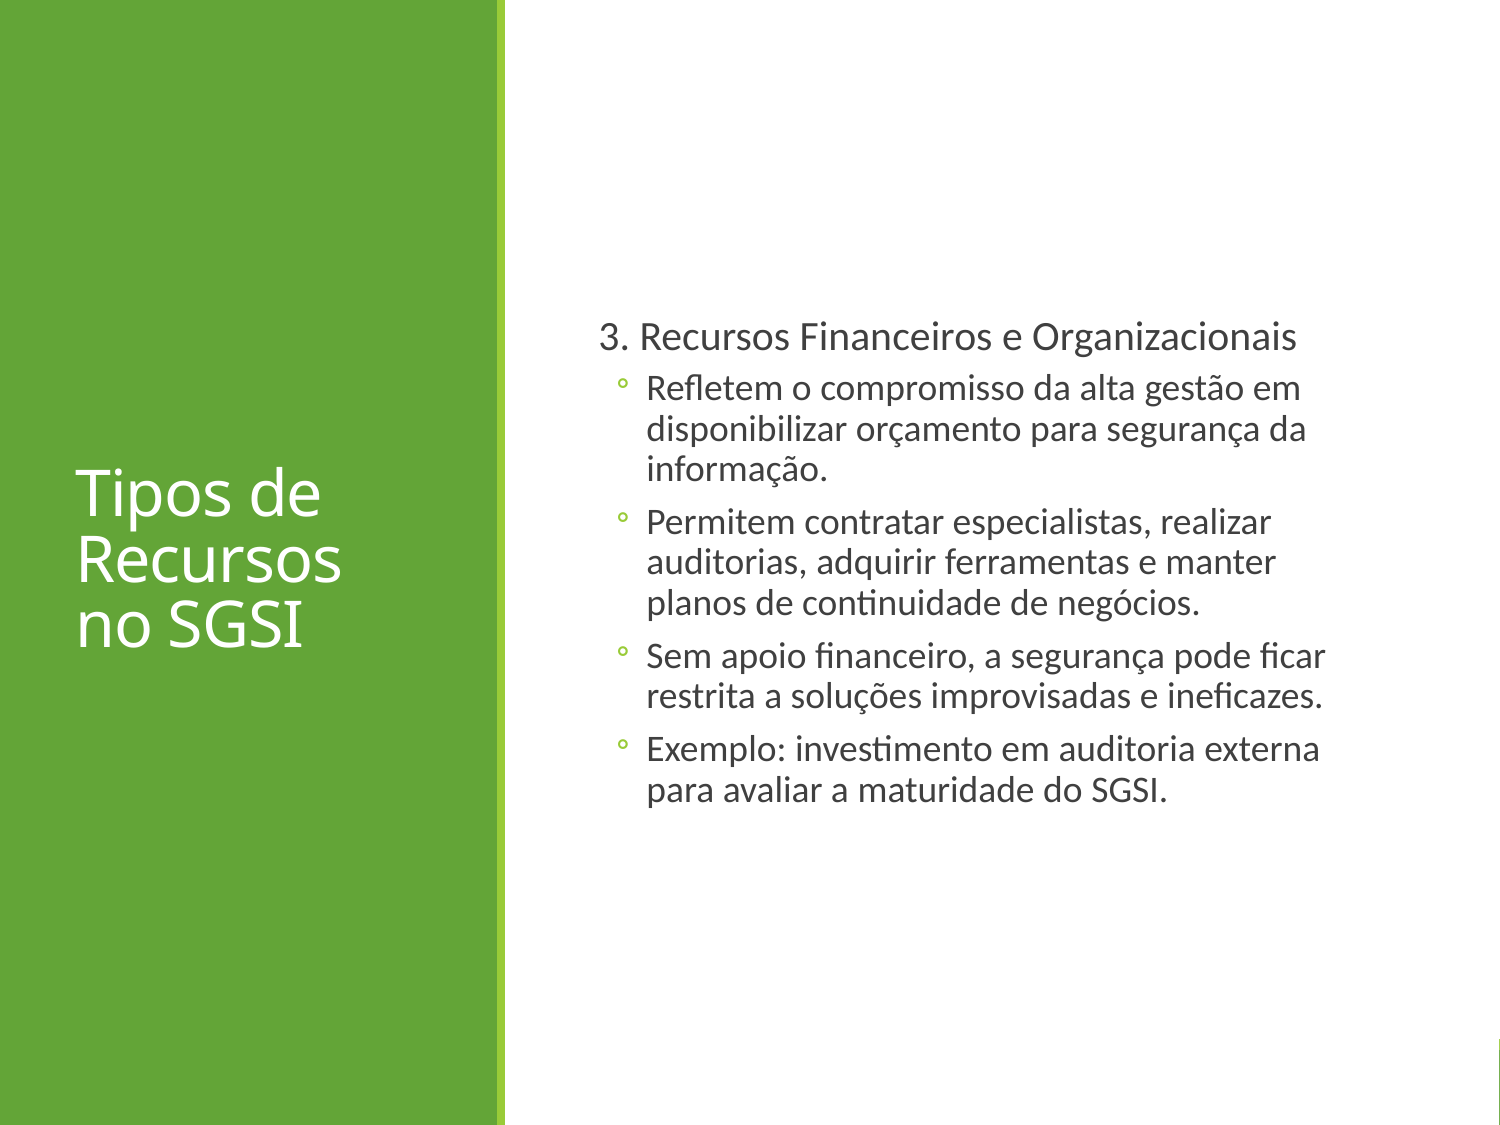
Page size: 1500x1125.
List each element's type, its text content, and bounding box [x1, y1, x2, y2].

text_box [0, 0, 496, 1125]
list 3. Recursos Financeiros e Organizacionais Refletem o compromisso da alta gestão em disponibilizar orçamento para segurança da informação. Permitem contratar especialistas, realizar auditorias, adquirir ferramentas e manter planos de continuidade de negócios. Sem apoio financeiro, a segurança pode ficar restrita a soluções improvisadas e ineficazes. Exemplo: investimento em auditoria externa para avaliar a maturidade do SGSI. [583, 99, 1373, 1026]
text_box [506, 0, 1500, 1125]
title Tipos de Recursos no SGSI [60, 99, 441, 1026]
text_box [496, 0, 506, 1125]
